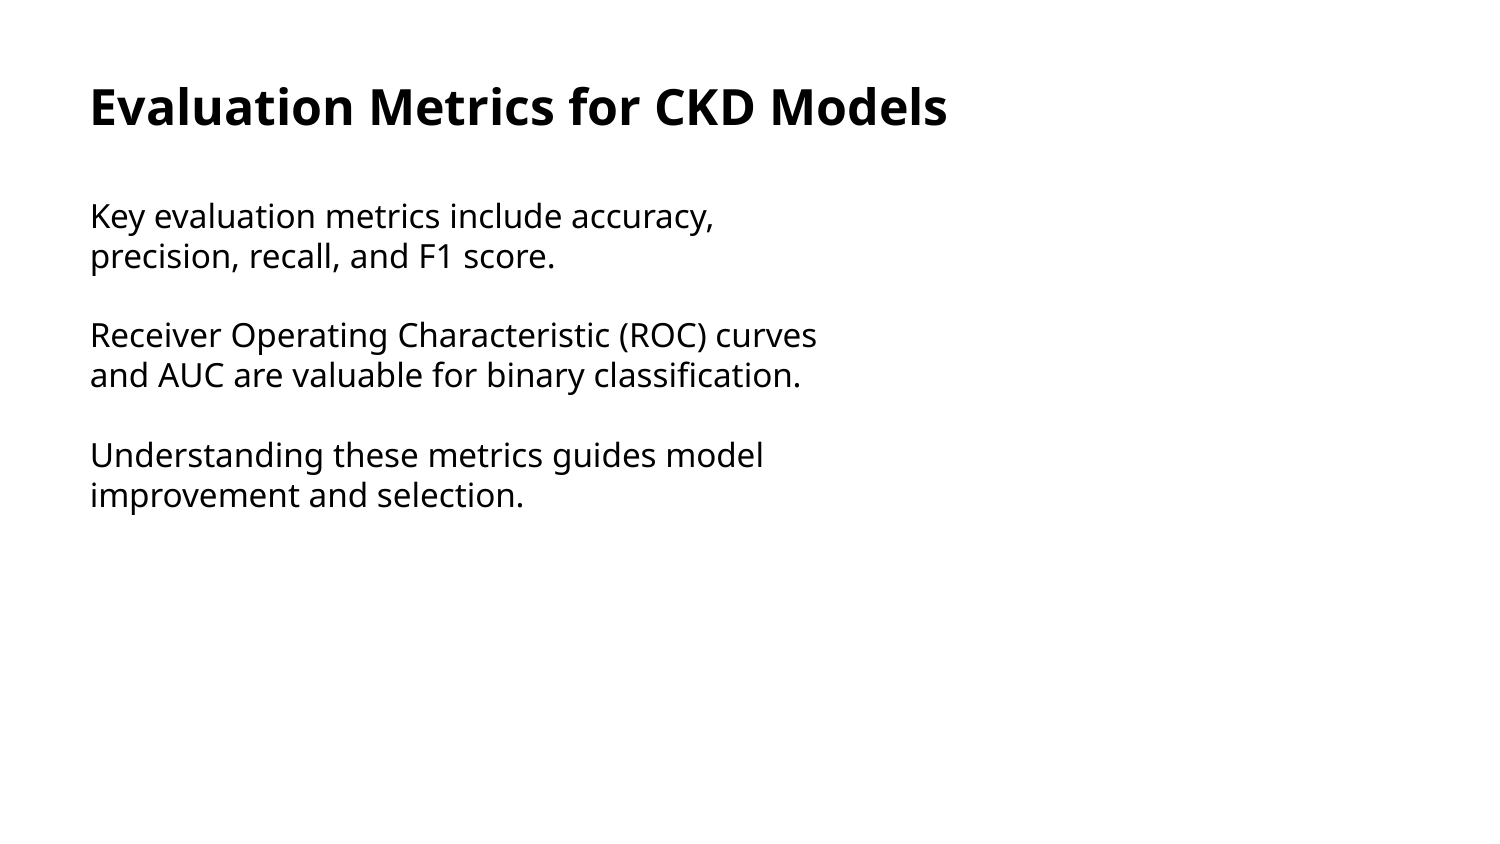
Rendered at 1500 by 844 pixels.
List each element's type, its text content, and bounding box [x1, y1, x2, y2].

text_box Key evaluation metrics include accuracy, precision, recall, and F1 score. Receiver Operating Characteristic (ROC) curves and AUC are valuable for binary classification. Understanding these metrics guides model improvement and selection. [74, 187, 857, 713]
text_box Evaluation Metrics for CKD Models [74, 37, 1425, 173]
